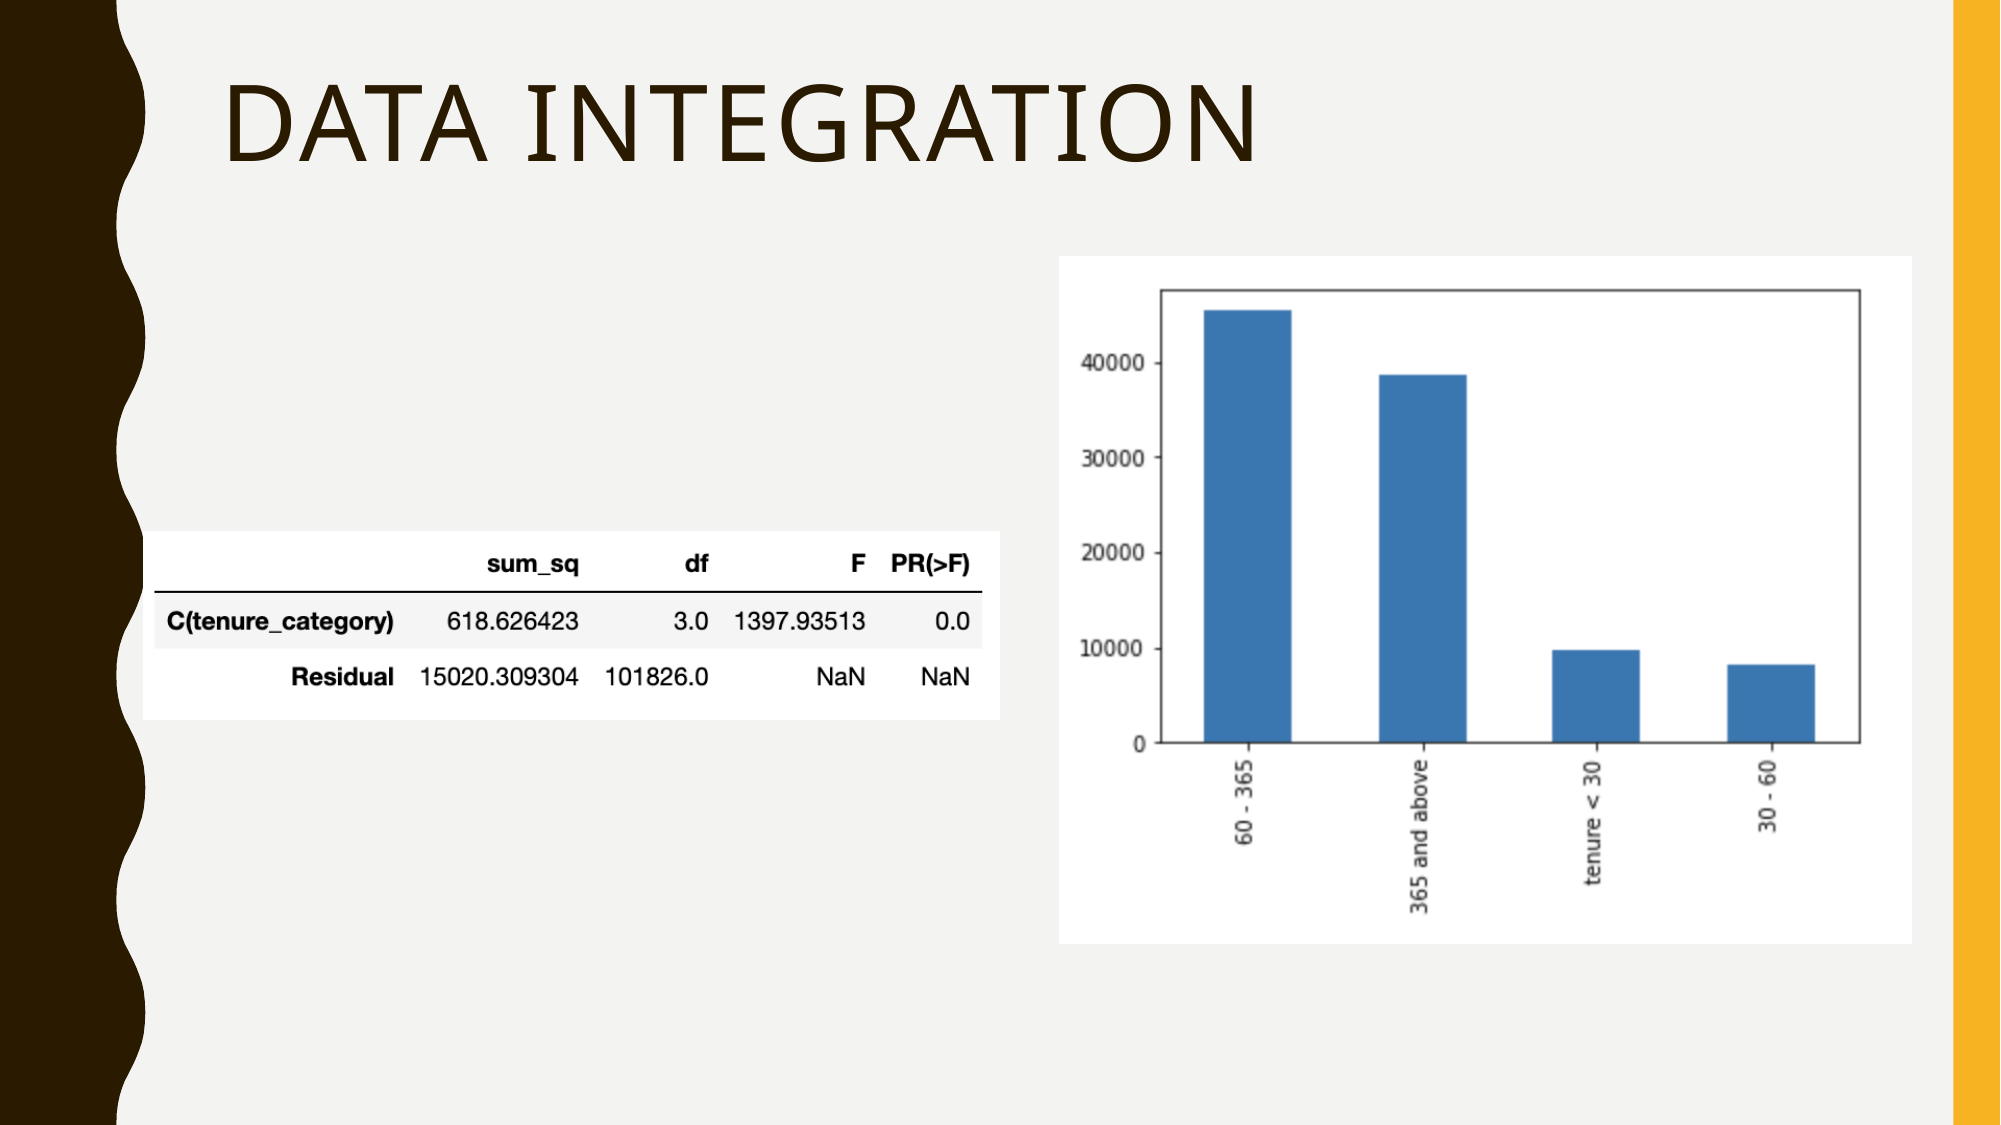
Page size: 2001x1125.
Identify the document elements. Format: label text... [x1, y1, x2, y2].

title Data Integration [205, 62, 1875, 308]
picture [143, 531, 1000, 720]
picture [1059, 256, 1912, 944]
